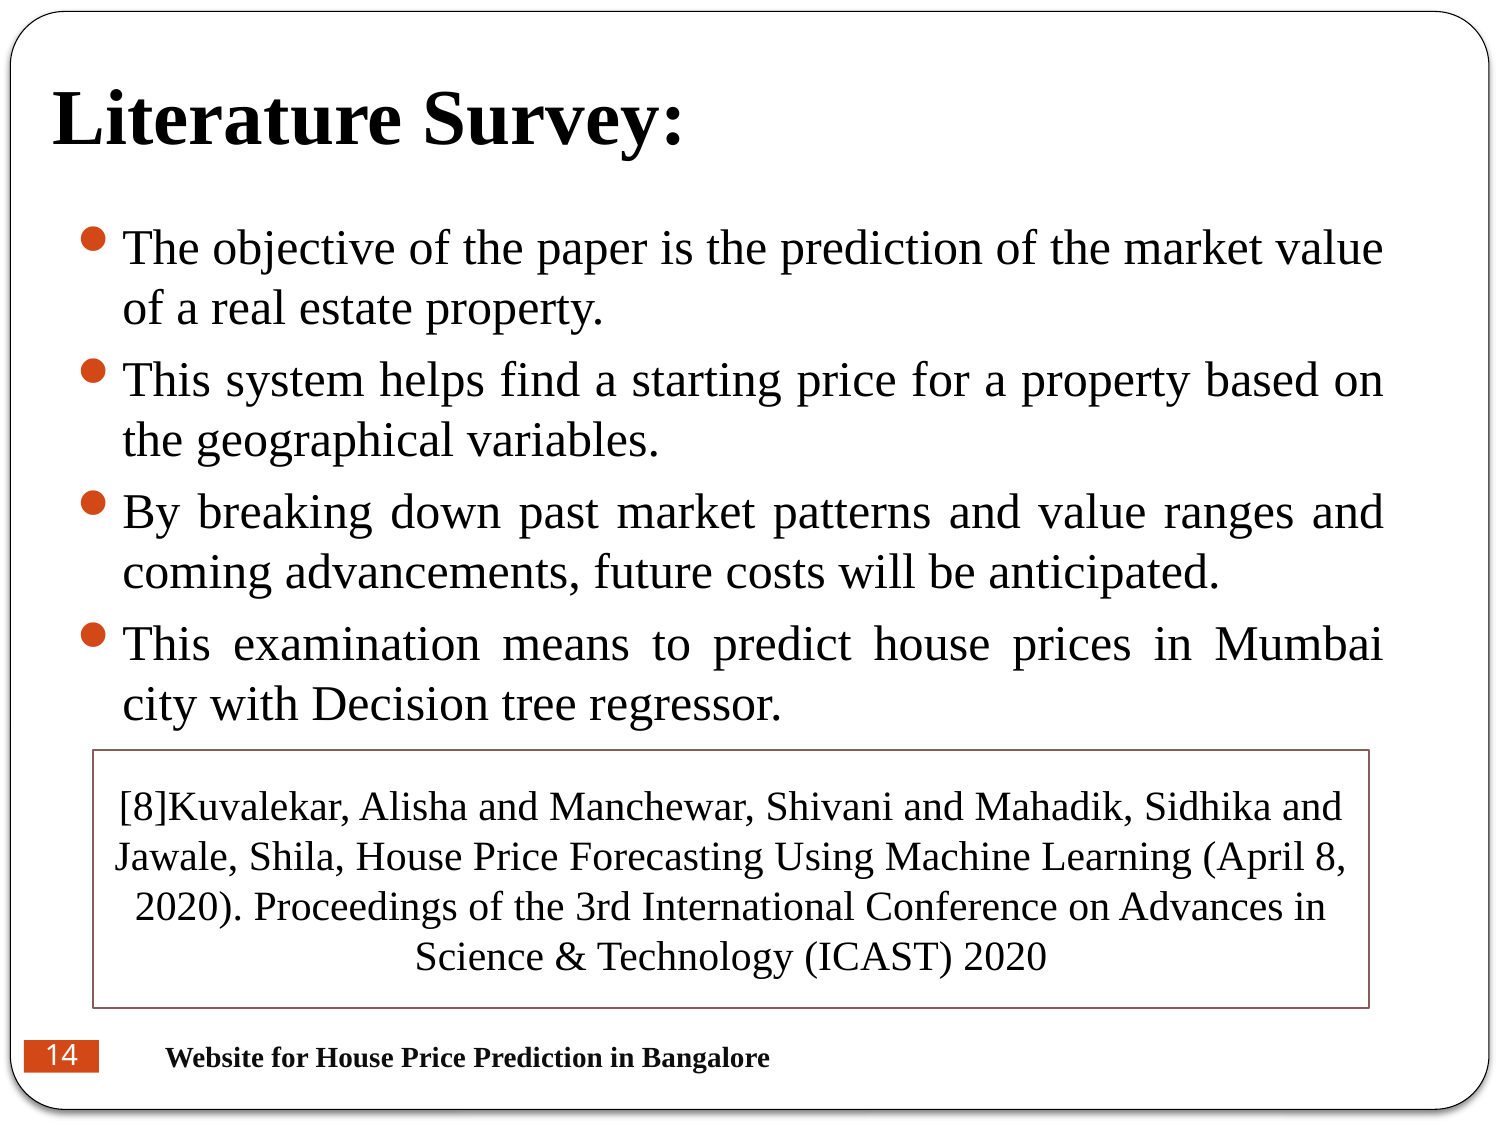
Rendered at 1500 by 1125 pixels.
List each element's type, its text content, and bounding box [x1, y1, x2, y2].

title Literature Survey: [37, 37, 1313, 176]
text_box [8]Kuvalekar, Alisha and Manchewar, Shivani and Mahadik, Sidhika and Jawale, Shila, House Price Forecasting Using Machine Learning (April 8, 2020). Proceedings of the 3rd International Conference on Advances in Science & Technology (ICAST) 2020 [92, 749, 1370, 1009]
footer Website for House Price Prediction in Bangalore [150, 1018, 1063, 1094]
list The objective of the paper is the prediction of the market value of a real estate property. This system helps find a starting price for a property based on the geographical variables. By breaking down past market patterns and value ranges and coming advancements, future costs will be anticipated. This examination means to predict house prices in Mumbai city with Decision tree regressor. [62, 206, 1401, 1070]
slide_number 14 [23, 1040, 99, 1073]
